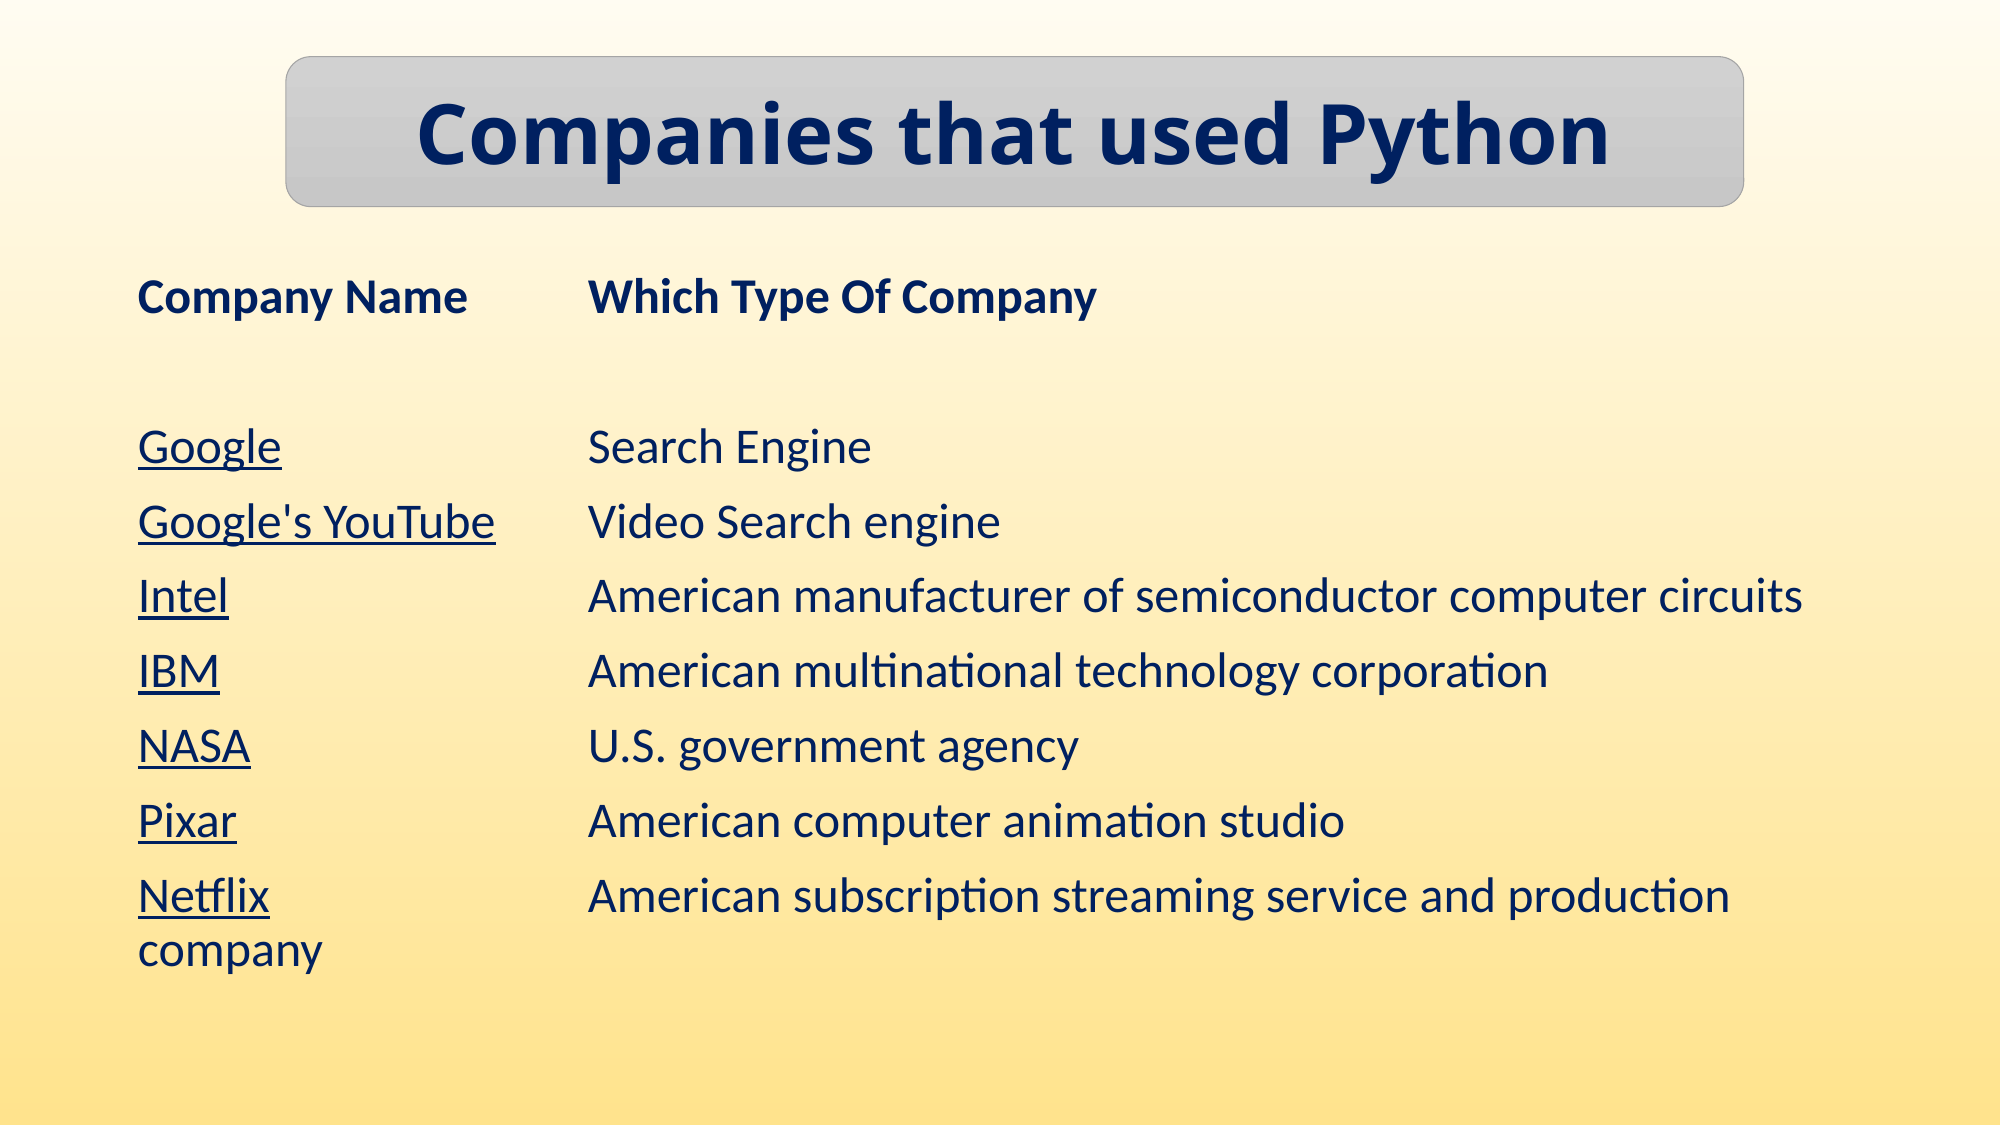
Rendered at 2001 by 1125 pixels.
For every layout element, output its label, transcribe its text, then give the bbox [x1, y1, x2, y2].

text_box Companies that used Python [285, 56, 1745, 208]
list Company Name Which Type Of Company Google Search Engine Google's YouTube Video Search engine Intel American manufacturer of semiconductor computer circuits IBM American multinational technology corporation NASA U.S. government agency Pixar American computer animation studio Netflix American subscription streaming service and production company [122, 263, 1848, 1090]
